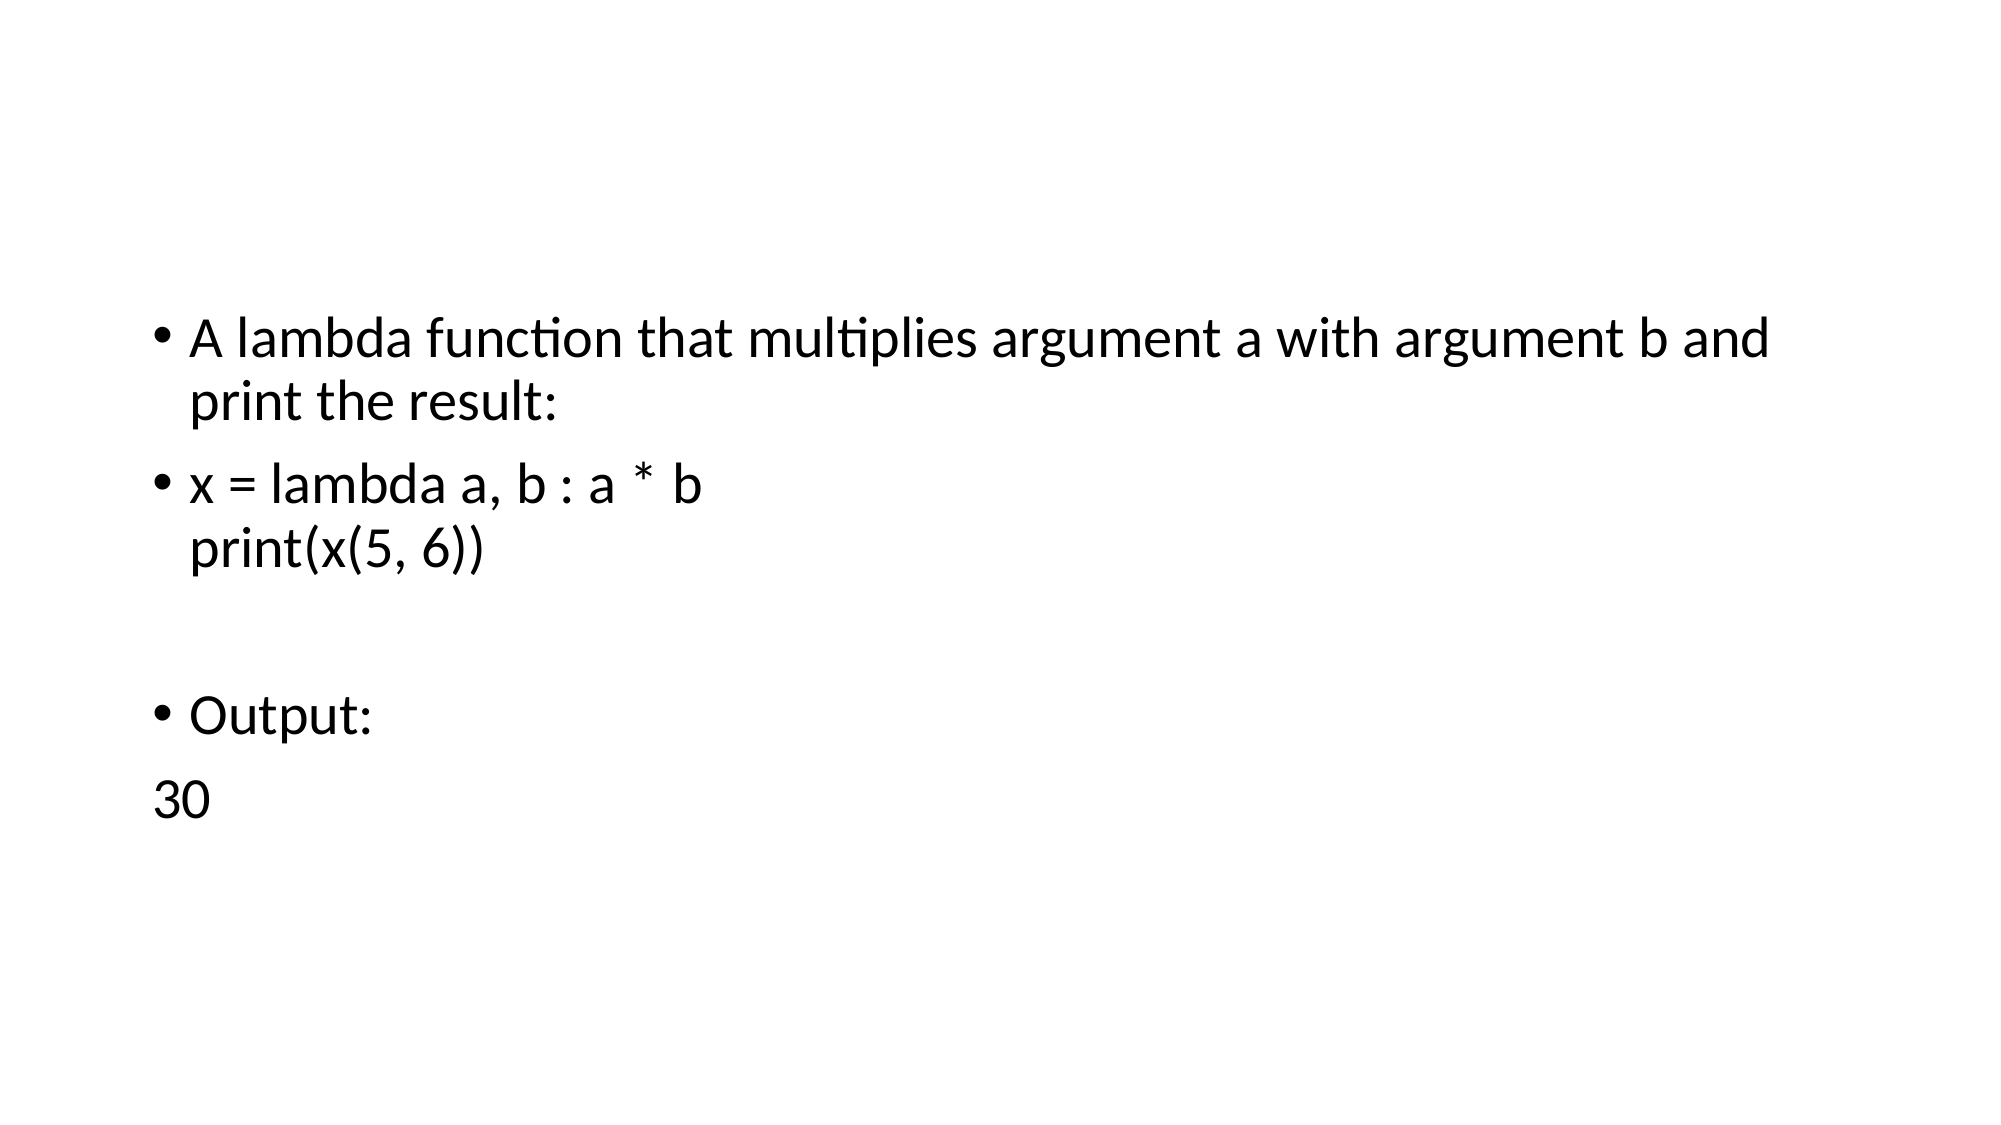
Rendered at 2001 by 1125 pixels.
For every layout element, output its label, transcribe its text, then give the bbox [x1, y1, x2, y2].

list A lambda function that multiplies argument a with argument b and print the result: x = lambda a, b : a * b print(x(5, 6)) Output: 30 [137, 299, 1863, 1014]
